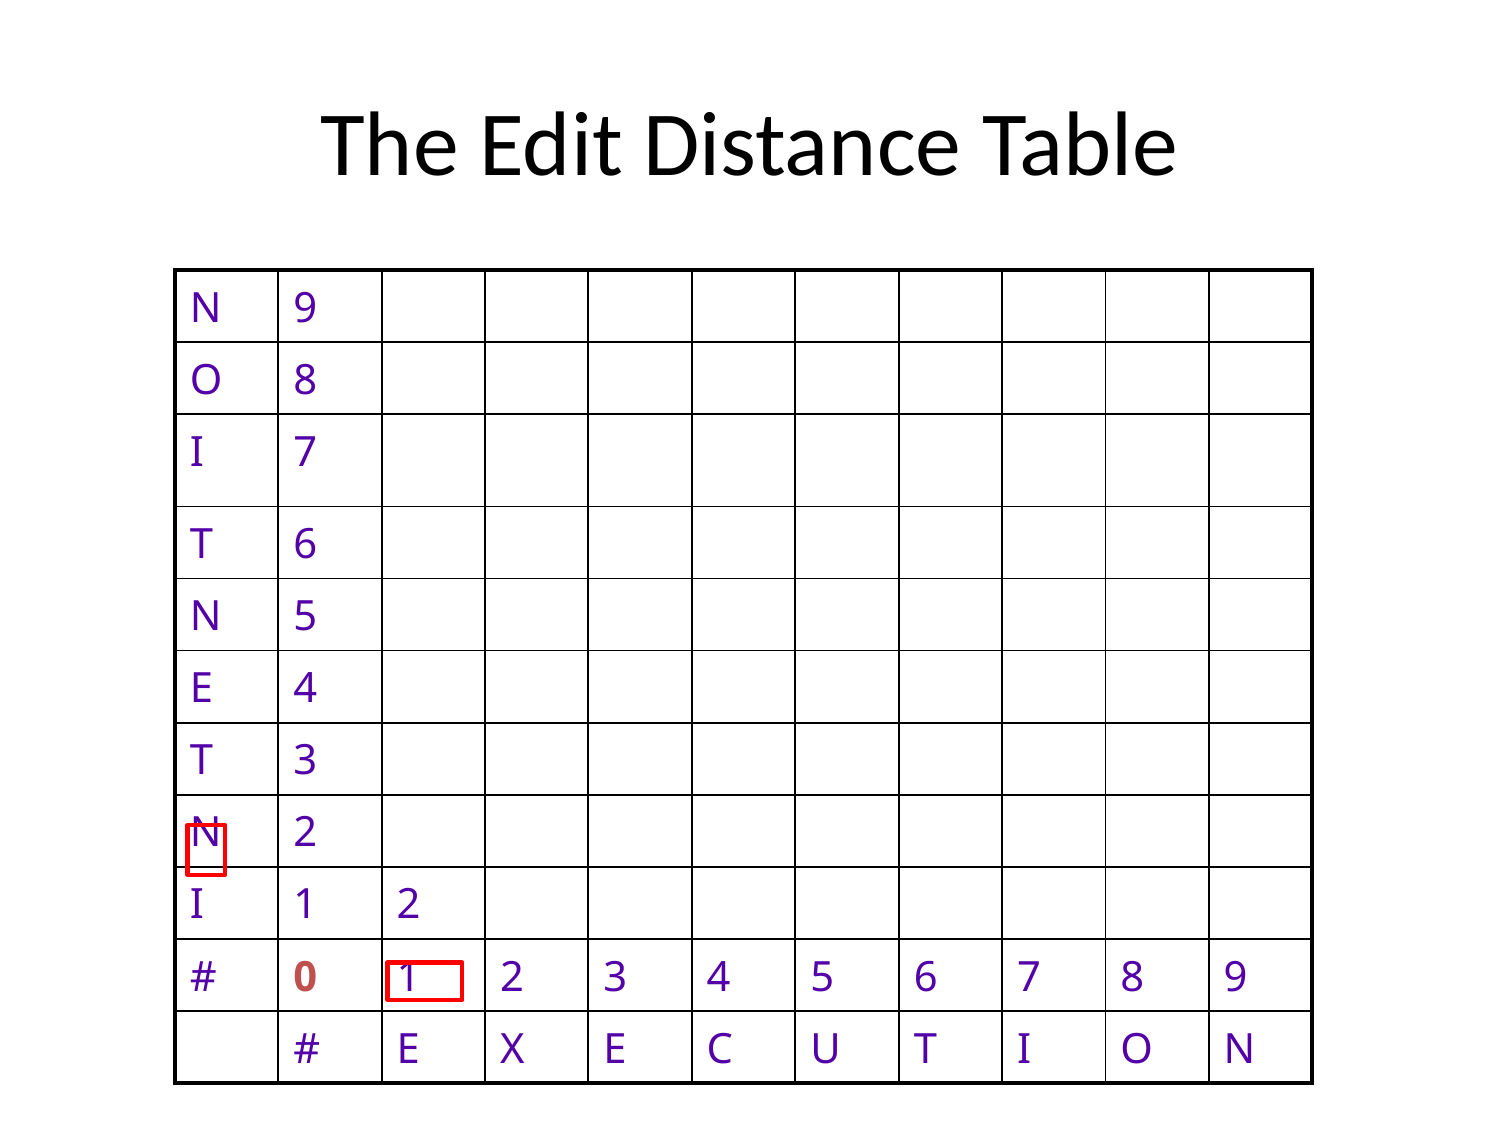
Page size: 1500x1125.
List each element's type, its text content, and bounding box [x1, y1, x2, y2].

table_cell 2 [486, 940, 587, 1010]
table_cell [1210, 579, 1310, 650]
table_cell [900, 415, 1001, 506]
table_cell N [177, 796, 277, 866]
table_cell [486, 651, 587, 722]
table_cell [1106, 796, 1208, 866]
table_cell 2 [383, 868, 484, 938]
table_cell [693, 796, 794, 866]
table_cell [589, 507, 691, 578]
table_cell [383, 579, 484, 650]
table_cell [1003, 724, 1105, 794]
table_cell 3 [589, 940, 691, 1010]
table_cell [1106, 724, 1208, 794]
table_header [383, 272, 484, 341]
table_cell U [796, 1012, 898, 1081]
table_cell 7 [279, 415, 381, 506]
table_cell [589, 868, 691, 938]
table_cell [589, 724, 691, 794]
table_cell C [693, 1012, 794, 1081]
table_cell [693, 651, 794, 722]
table_cell O [177, 343, 277, 413]
table_header [900, 272, 1001, 341]
table_cell [1003, 415, 1105, 506]
table_cell [796, 868, 898, 938]
table_cell [1210, 796, 1310, 866]
table_cell [383, 724, 484, 794]
table_cell [486, 868, 587, 938]
table_cell 1 [383, 940, 484, 1010]
table_cell [900, 579, 1001, 650]
table_cell [589, 651, 691, 722]
table_cell [486, 415, 587, 506]
table_cell [383, 651, 484, 722]
table_header [796, 272, 898, 341]
table_cell [486, 507, 587, 578]
table_cell 9 [1210, 940, 1310, 1010]
table_cell [486, 724, 587, 794]
table_cell 6 [279, 507, 381, 578]
table_cell [1210, 507, 1310, 578]
table_cell 2 [279, 796, 381, 866]
table_cell [1210, 868, 1310, 938]
table_cell [486, 343, 587, 413]
table_cell E [177, 651, 277, 722]
table_header 9 [279, 272, 381, 341]
table_cell [1106, 868, 1208, 938]
table_cell 6 [900, 940, 1001, 1010]
table_cell [589, 343, 691, 413]
table_cell [589, 415, 691, 506]
table_header [589, 272, 691, 341]
table_cell [693, 507, 794, 578]
table_cell [1106, 651, 1208, 722]
table_cell [693, 415, 794, 506]
table_cell [383, 796, 484, 866]
table_cell [1106, 415, 1208, 506]
table_cell [900, 868, 1001, 938]
table_header [486, 272, 587, 341]
table_cell 5 [796, 940, 898, 1010]
table_cell N [177, 579, 277, 650]
table_cell [1210, 343, 1310, 413]
table_header N [177, 272, 277, 341]
table_cell 4 [693, 940, 794, 1010]
table_cell [1003, 579, 1105, 650]
table_cell T [177, 507, 277, 578]
table_header [1106, 272, 1208, 341]
table_cell [796, 343, 898, 413]
table_cell [693, 343, 794, 413]
table_cell [1106, 343, 1208, 413]
table_cell # [177, 940, 277, 1010]
table_cell [1106, 507, 1208, 578]
table_cell [796, 796, 898, 866]
table_cell [1210, 415, 1310, 506]
table_cell 8 [279, 343, 381, 413]
table_cell [1003, 651, 1105, 722]
table_cell [693, 868, 794, 938]
table_cell [383, 507, 484, 578]
table_cell E [589, 1012, 691, 1081]
table_cell [1003, 343, 1105, 413]
table_cell [383, 343, 484, 413]
table_cell 1 [279, 868, 381, 938]
table_cell [1003, 868, 1105, 938]
table_cell N [1210, 1012, 1310, 1081]
table_cell [486, 796, 587, 866]
table_cell 4 [279, 651, 381, 722]
table_cell 0 [279, 940, 381, 1010]
table_cell [486, 579, 587, 650]
table_cell T [900, 1012, 1001, 1081]
table_cell [796, 724, 898, 794]
table_cell O [1106, 1012, 1208, 1081]
table_cell [1003, 796, 1105, 866]
table_cell [900, 796, 1001, 866]
table_cell [1210, 651, 1310, 722]
table_cell [589, 796, 691, 866]
table_cell 5 [279, 579, 381, 650]
table_cell X [486, 1012, 587, 1081]
text_box [385, 960, 464, 1002]
table_cell [1210, 724, 1310, 794]
table_cell [1106, 579, 1208, 650]
table_cell [693, 579, 794, 650]
table_cell I [177, 868, 277, 938]
table_cell [900, 343, 1001, 413]
table_cell [177, 1012, 277, 1081]
table_cell 7 [1003, 940, 1105, 1010]
text_box [185, 823, 227, 877]
table_cell [383, 415, 484, 506]
title The Edit Distance Table [75, 45, 1425, 233]
table_cell [796, 579, 898, 650]
table_cell [796, 415, 898, 506]
table_cell [900, 507, 1001, 578]
table_header [1003, 272, 1105, 341]
table_cell [900, 724, 1001, 794]
table_cell [900, 651, 1001, 722]
table_cell E [383, 1012, 484, 1081]
table_cell 8 [1106, 940, 1208, 1010]
table_cell [693, 724, 794, 794]
table_cell [796, 651, 898, 722]
table_cell # [279, 1012, 381, 1081]
table_header [693, 272, 794, 341]
table_cell T [177, 724, 277, 794]
table_cell [1003, 507, 1105, 578]
table_cell [589, 579, 691, 650]
table_header [1210, 272, 1310, 341]
table_cell [796, 507, 898, 578]
table_cell 3 [279, 724, 381, 794]
table_cell I [177, 415, 277, 506]
table_cell I [1003, 1012, 1105, 1081]
